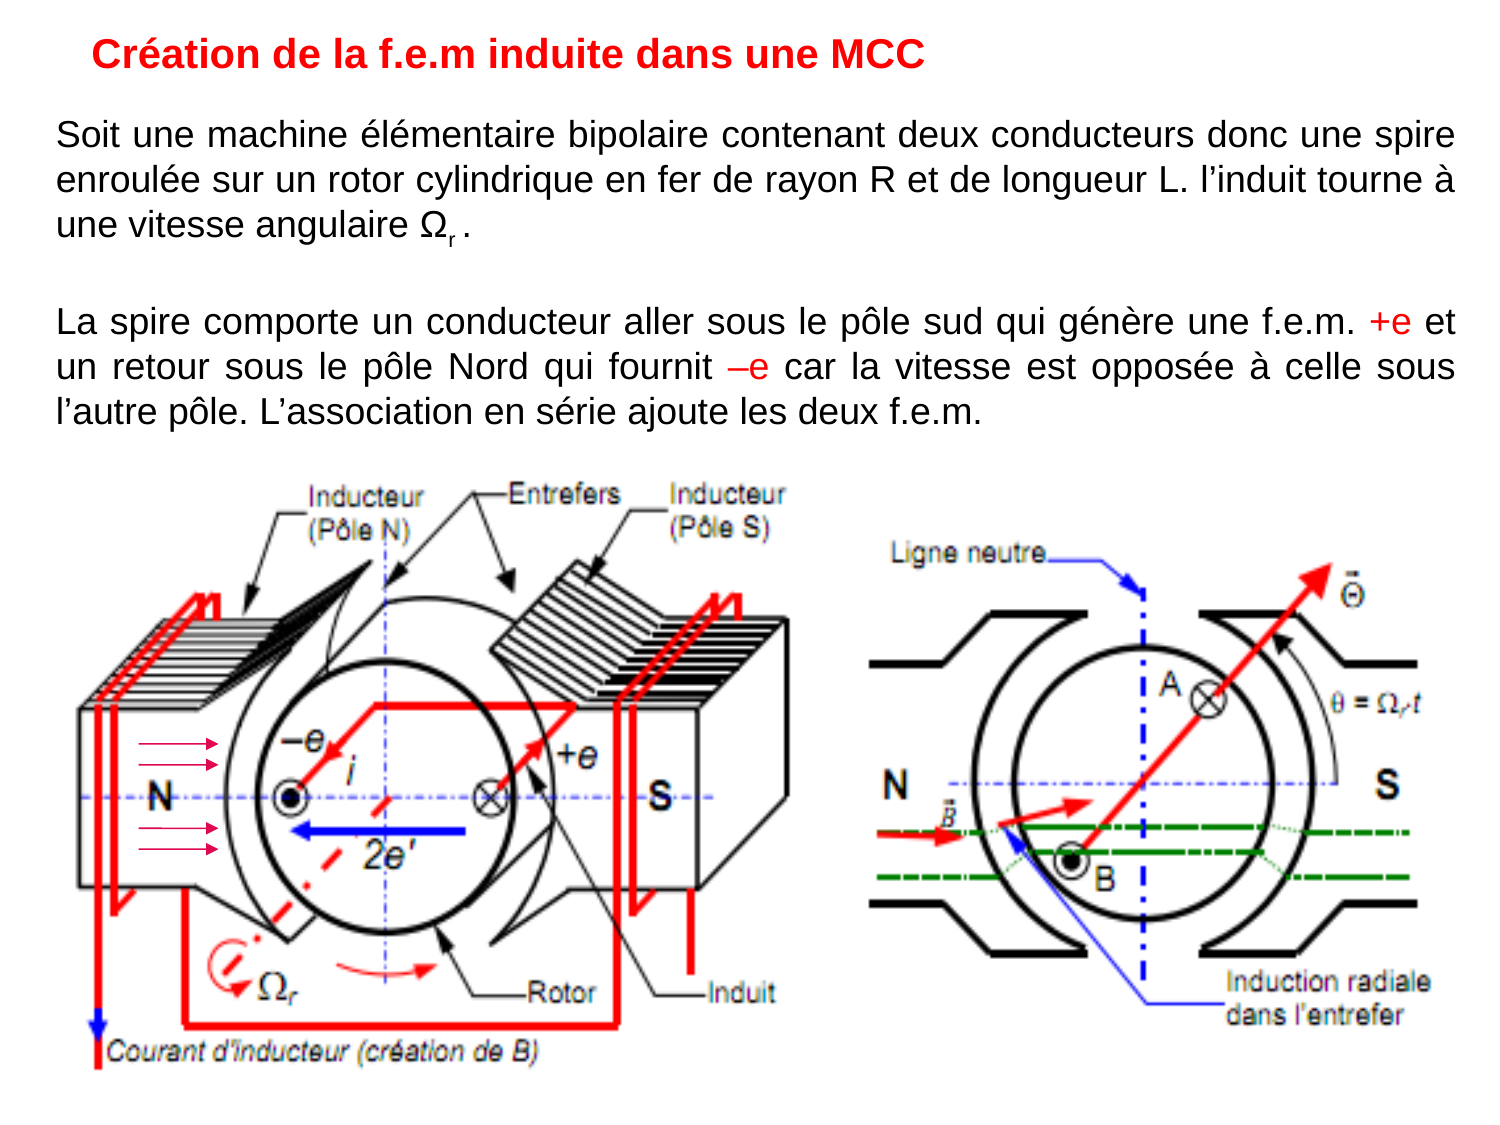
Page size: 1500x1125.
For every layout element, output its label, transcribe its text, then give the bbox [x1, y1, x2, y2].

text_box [52, 463, 1471, 1091]
text_box Création de la f.e.m induite dans une MCC [76, 19, 1137, 84]
text_box Soit une machine élémentaire bipolaire contenant deux conducteurs donc une spire enroulée sur un rotor cylindrique en fer de rayon R et de longueur L. l’induit tourne à une vitesse angulaire Ωr . La spire comporte un conducteur aller sous le pôle sud qui génère une f.e.m. +e et un retour sous le pôle Nord qui fournit –e car la vitesse est opposée à celle sous l’autre pôle. L’association en série ajoute les deux f.e.m. [41, 103, 1471, 439]
